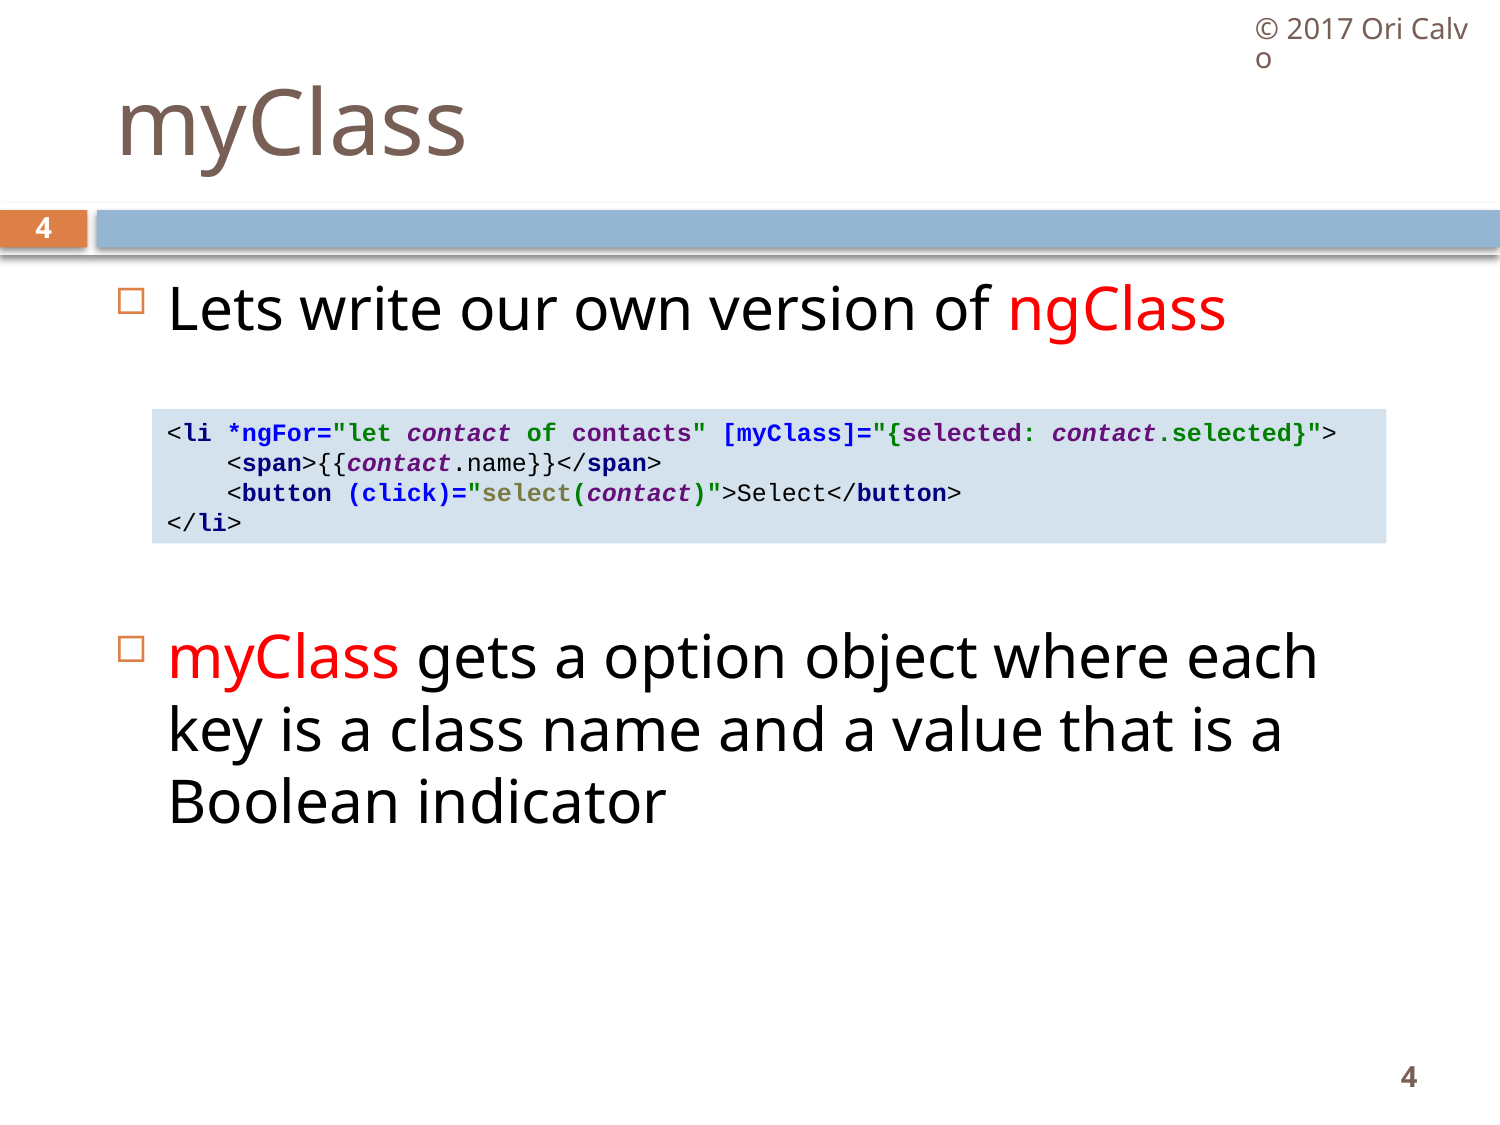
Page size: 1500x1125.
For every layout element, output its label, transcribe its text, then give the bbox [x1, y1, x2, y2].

title myClass [100, 37, 1438, 200]
text_box <li *ngFor="let contact of contacts" [myClass]="{selected: contact.selected}"> <span>{{contact.name}}</span> <button (click)="select(contact)">Select</button> </li> [152, 408, 1387, 544]
footer © 2017 Ori Calvo [1240, 0, 1500, 60]
list Lets write our own version of ngClass myClass gets a option object where each key is a class name and a value that is a Boolean indicator [100, 262, 1438, 1000]
slide_number 4 [0, 208, 88, 249]
